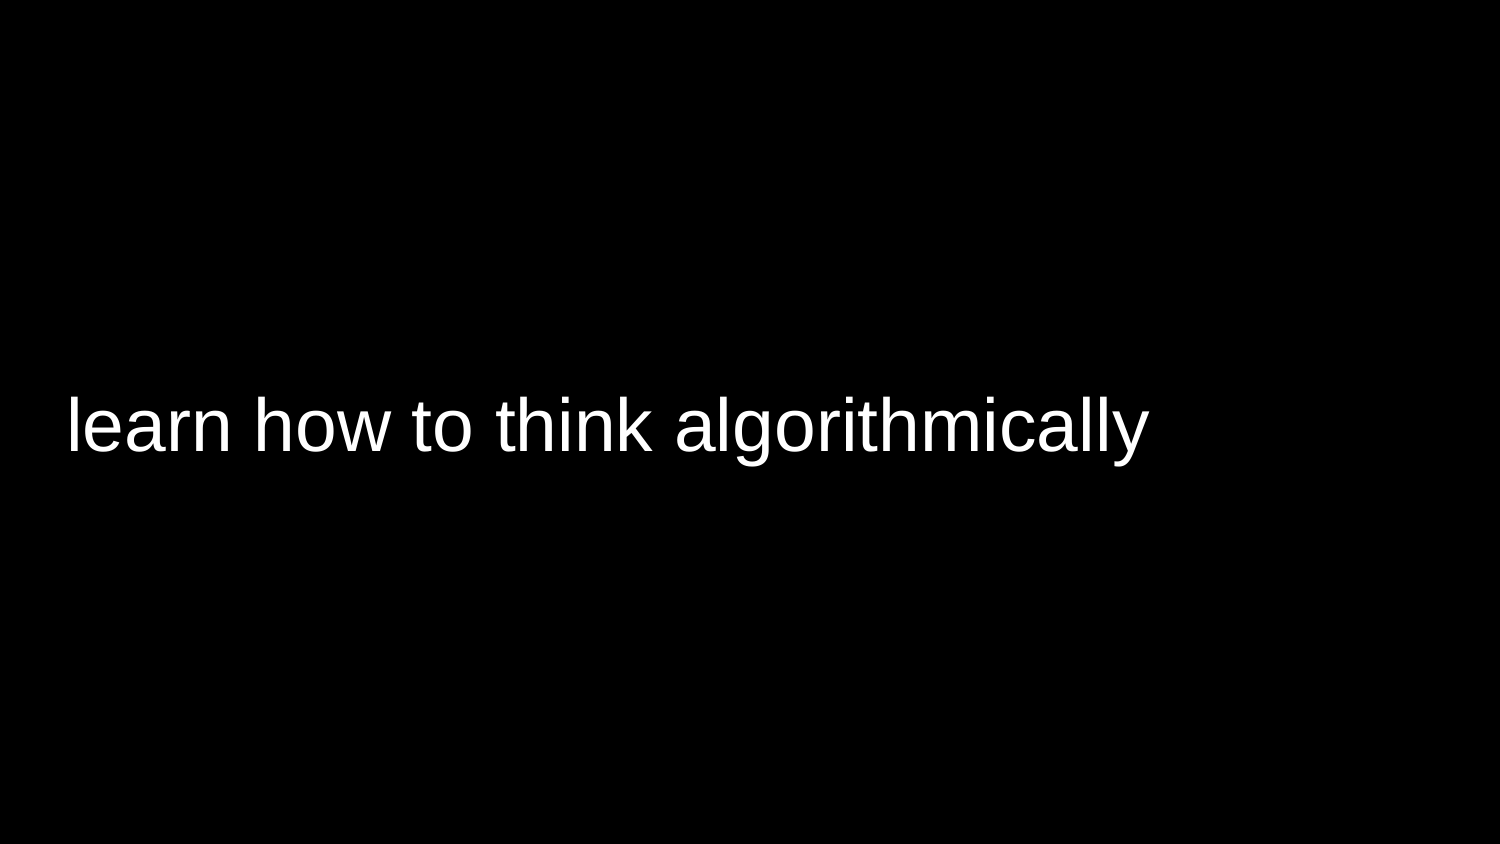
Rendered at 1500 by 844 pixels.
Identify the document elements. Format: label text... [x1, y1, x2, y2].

title learn how to think algorithmically [51, 352, 1449, 491]
